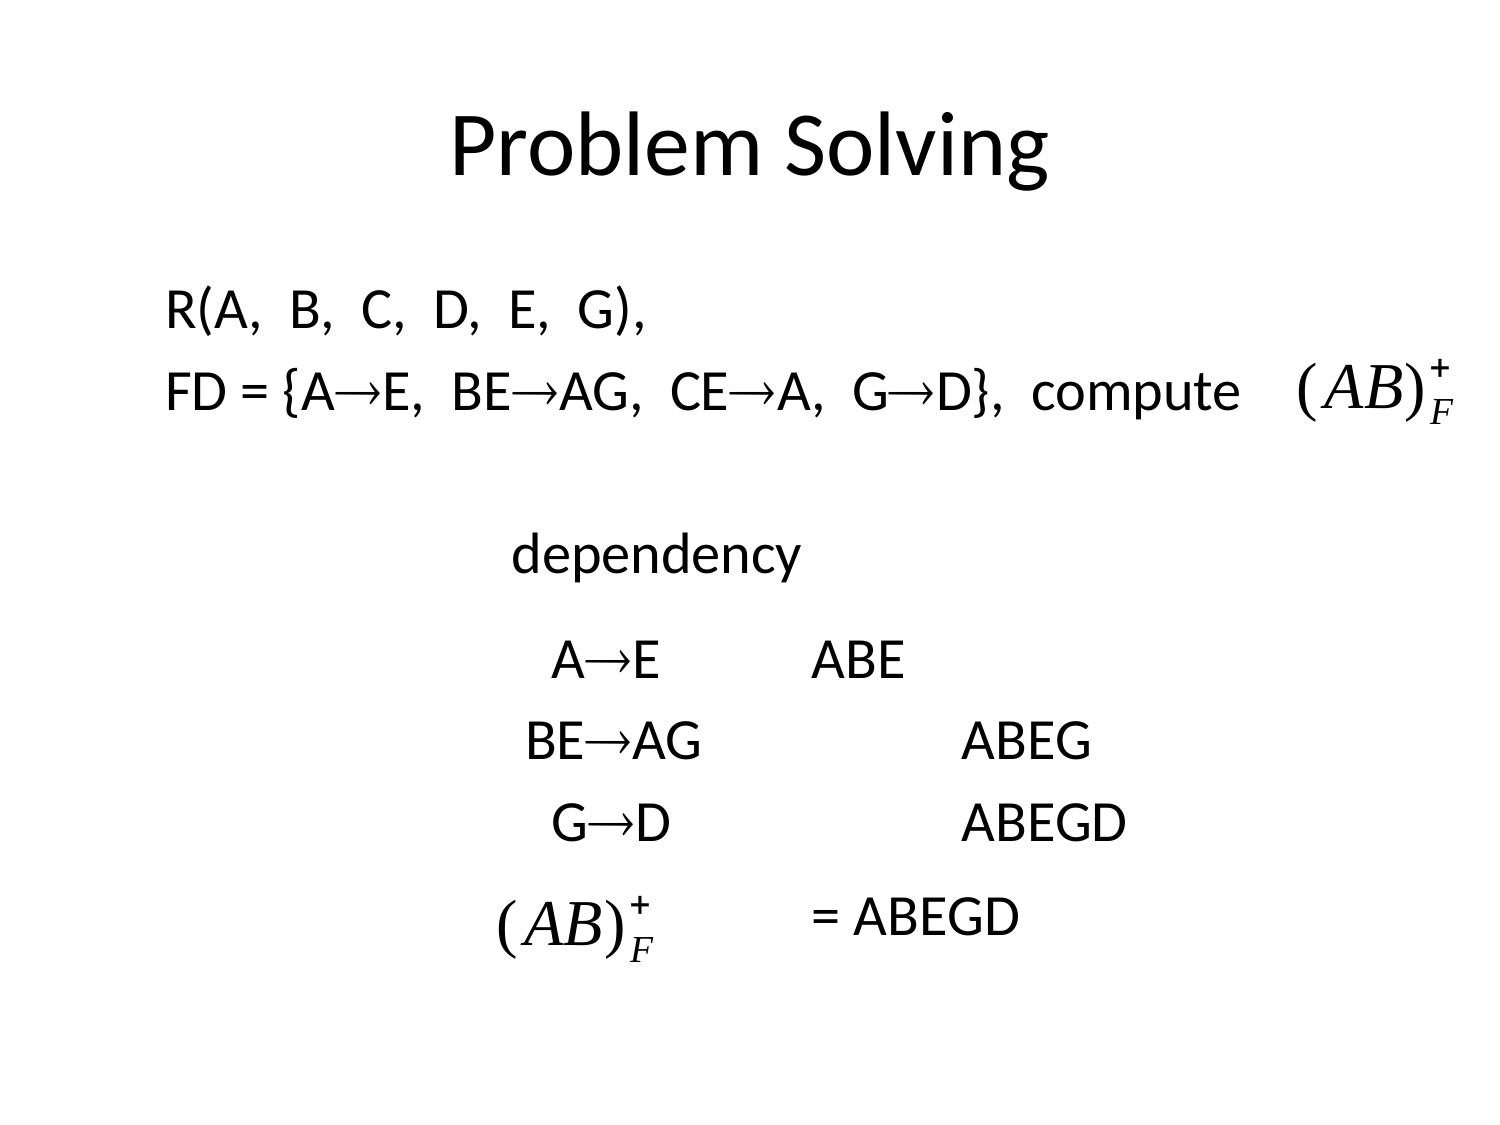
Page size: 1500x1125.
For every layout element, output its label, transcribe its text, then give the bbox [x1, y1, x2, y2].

title Problem Solving [75, 45, 1425, 233]
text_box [487, 874, 670, 974]
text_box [1287, 337, 1470, 436]
list R(A, B, C, D, E, G), FD = {AE, BEAG, CEA, GD}, compute dependency AE ABE BEAG ABEG GD ABEGD = ABEGD [75, 262, 1425, 1005]
